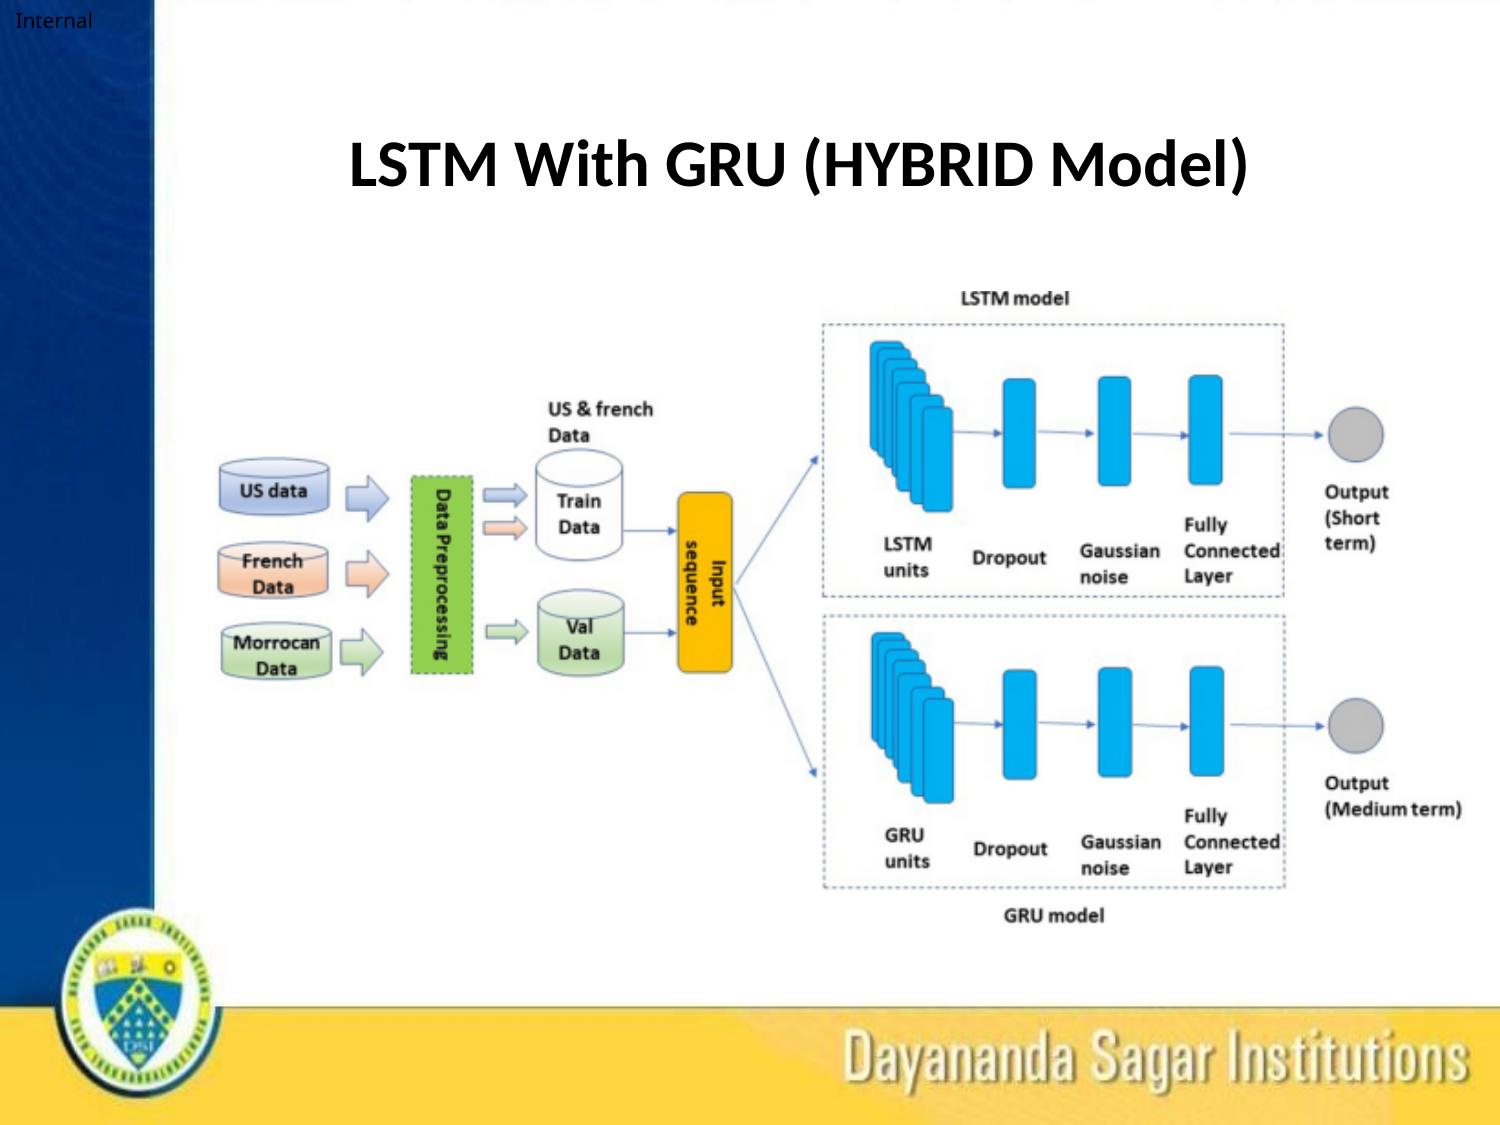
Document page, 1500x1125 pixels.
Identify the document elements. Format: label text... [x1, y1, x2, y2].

text_box LSTM With GRU (HYBRID Model) [199, 112, 1400, 208]
picture [0, 0, 1500, 1125]
